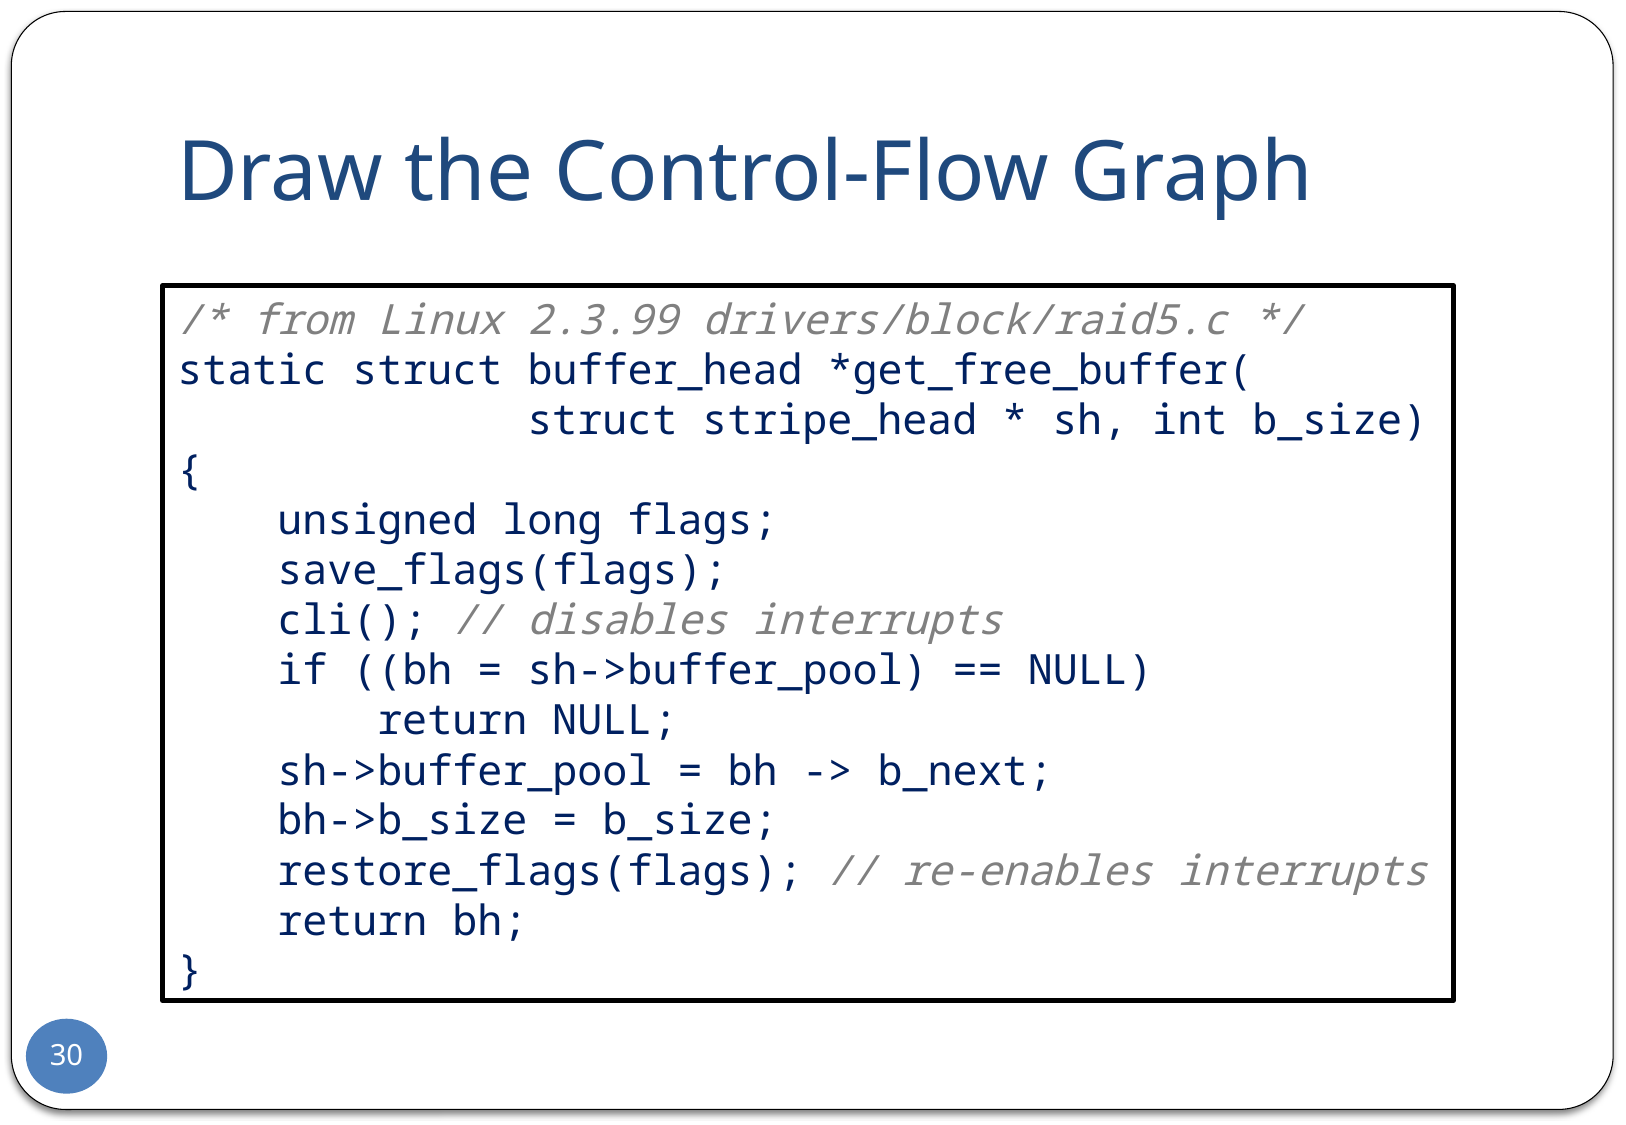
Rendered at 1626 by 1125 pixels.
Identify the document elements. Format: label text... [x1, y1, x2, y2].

title Draw the Control-Flow Graph [162, 45, 1544, 233]
slide_number 30 [25, 1018, 108, 1094]
text_box /* from Linux 2.3.99 drivers/block/raid5.c */ static struct buffer_head *get_free_buffer( struct stripe_head * sh, int b_size) { unsigned long flags; save_flags(flags); cli(); // disables interrupts if ((bh = sh->buffer_pool) == NULL) return NULL; sh->buffer_pool = bh -> b_next; bh->b_size = b_size; restore_flags(flags); // re-enables interrupts return bh; } [162, 285, 1454, 1001]
